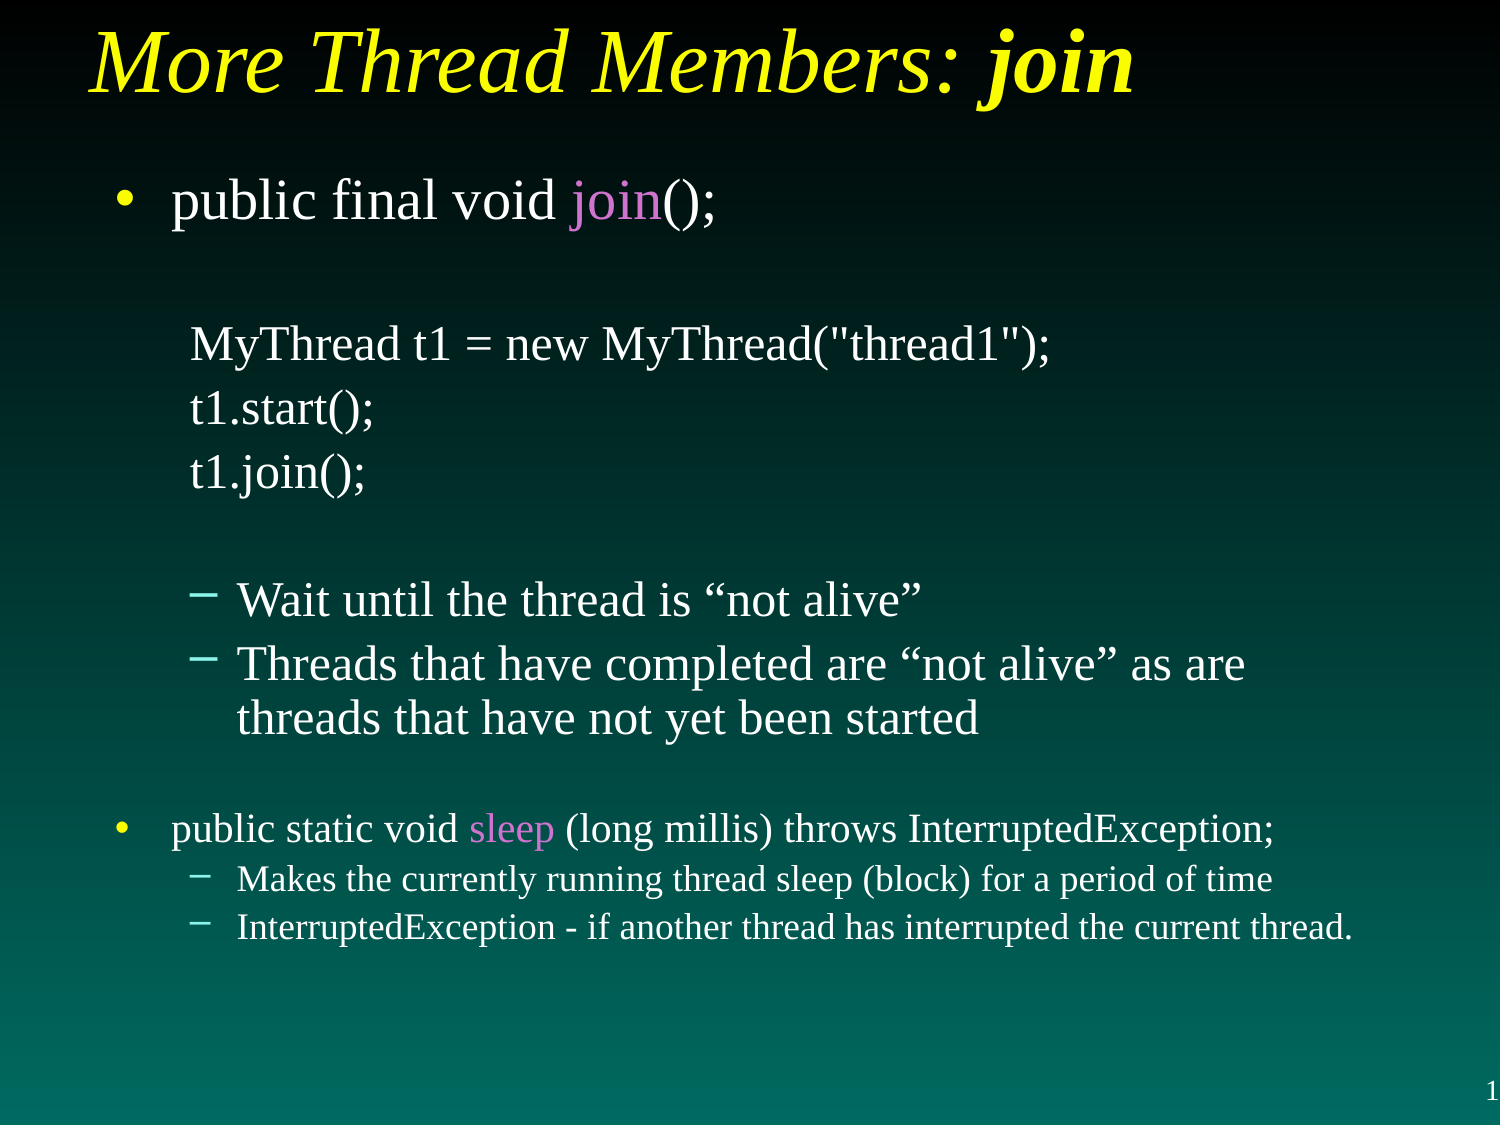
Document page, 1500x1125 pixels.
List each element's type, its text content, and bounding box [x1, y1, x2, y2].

title More Thread Members: join [74, 0, 1351, 151]
list public final void join(); MyThread t1 = new MyThread("thread1"); t1.start(); t1.join(); Wait until the thread is “not alive” Threads that have completed are “not alive” as are threads that have not yet been started public static void sleep (long millis) throws InterruptedException; Makes the currently running thread sleep (block) for a period of time InterruptedException - if another thread has interrupted the current thread. [99, 161, 1376, 838]
